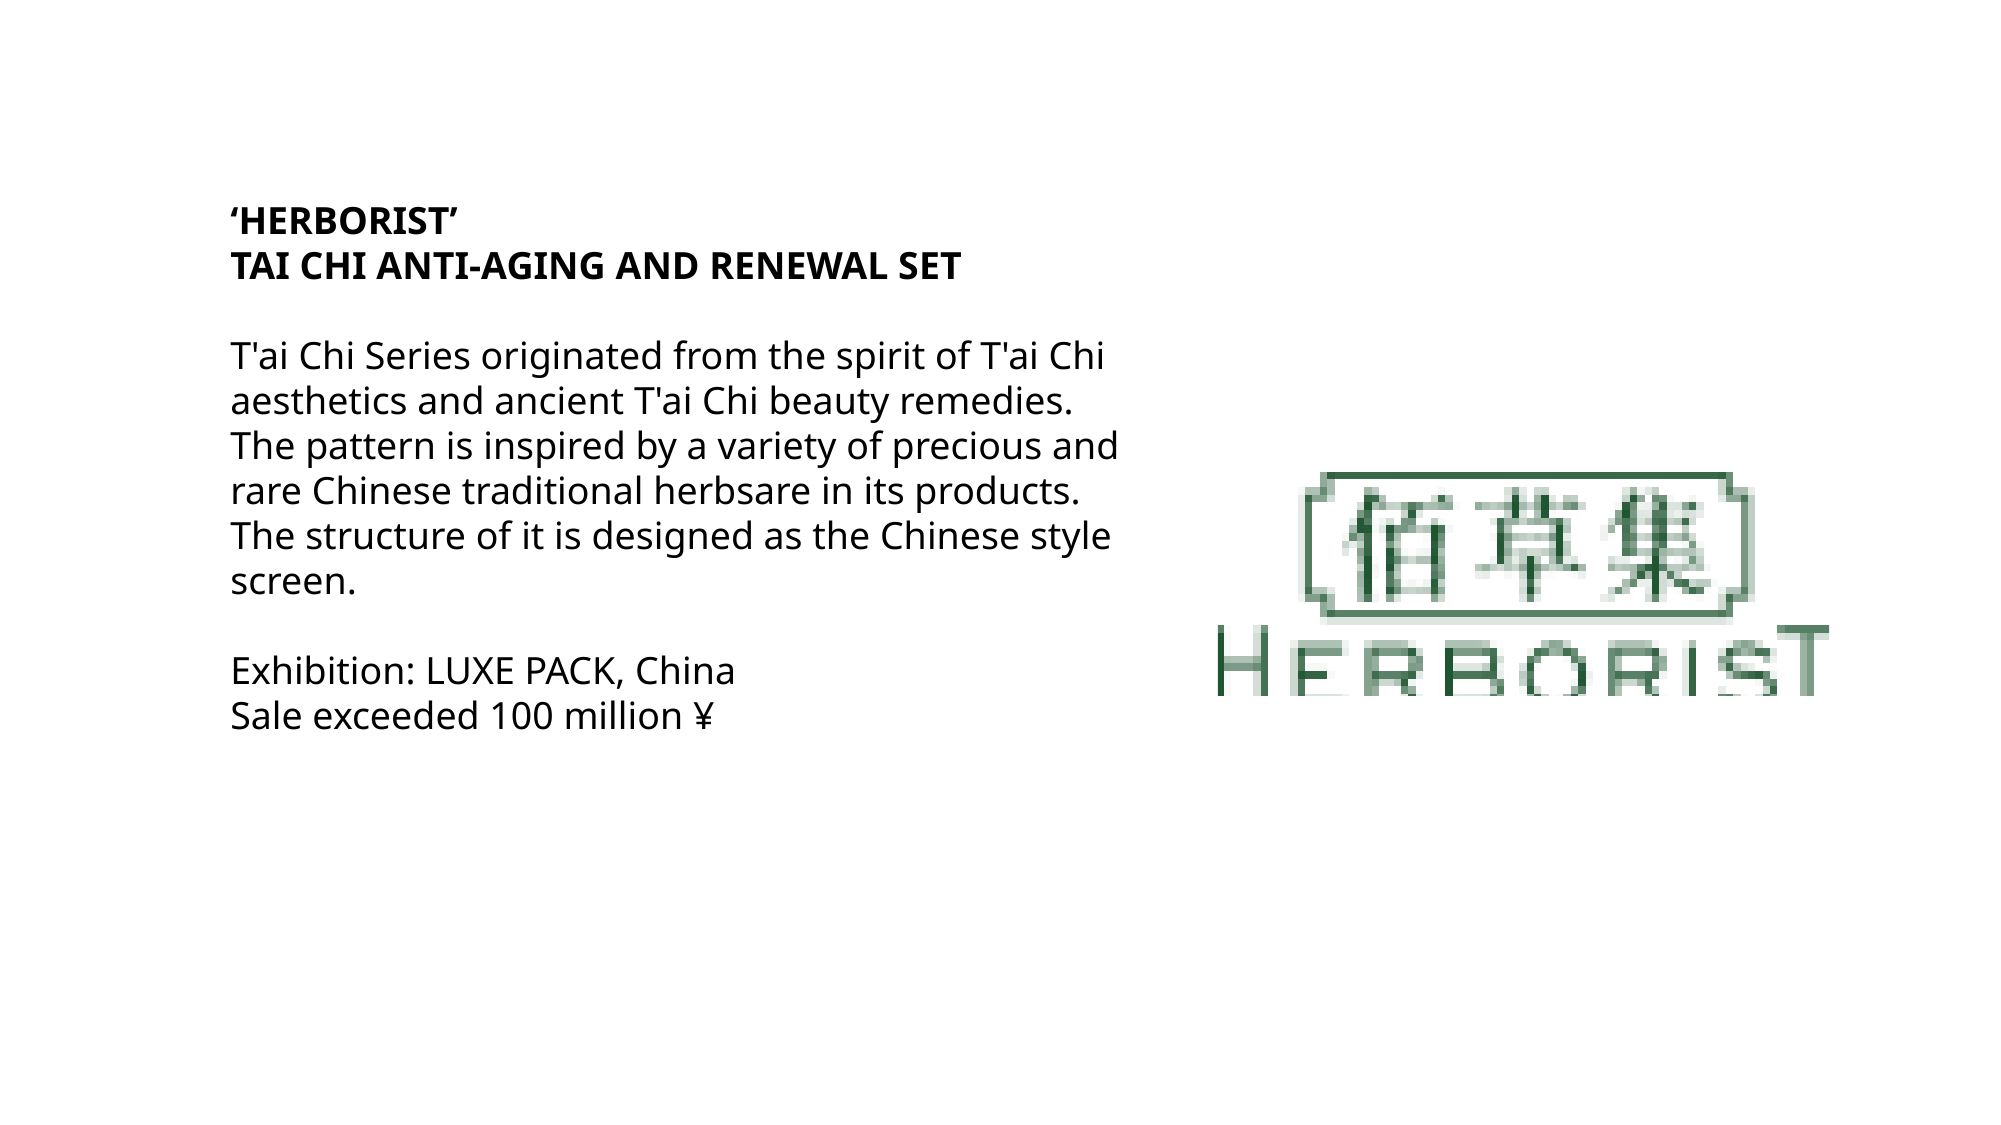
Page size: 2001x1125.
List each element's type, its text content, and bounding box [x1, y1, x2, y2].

text_box ‘HERBORIST’ TAI CHI ANTI-AGING AND RENEWAL SET T'ai Chi Series originated from the spirit of T'ai Chi aesthetics and ancient T'ai Chi beauty remedies. The pattern is inspired by a variety of precious and rare Chinese traditional herbsare in its products. The structure of it is designed as the Chinese style screen. Exhibition: LUXE PACK, China Sale exceeded 100 million ¥ [215, 189, 1151, 835]
picture [1217, 472, 1830, 696]
